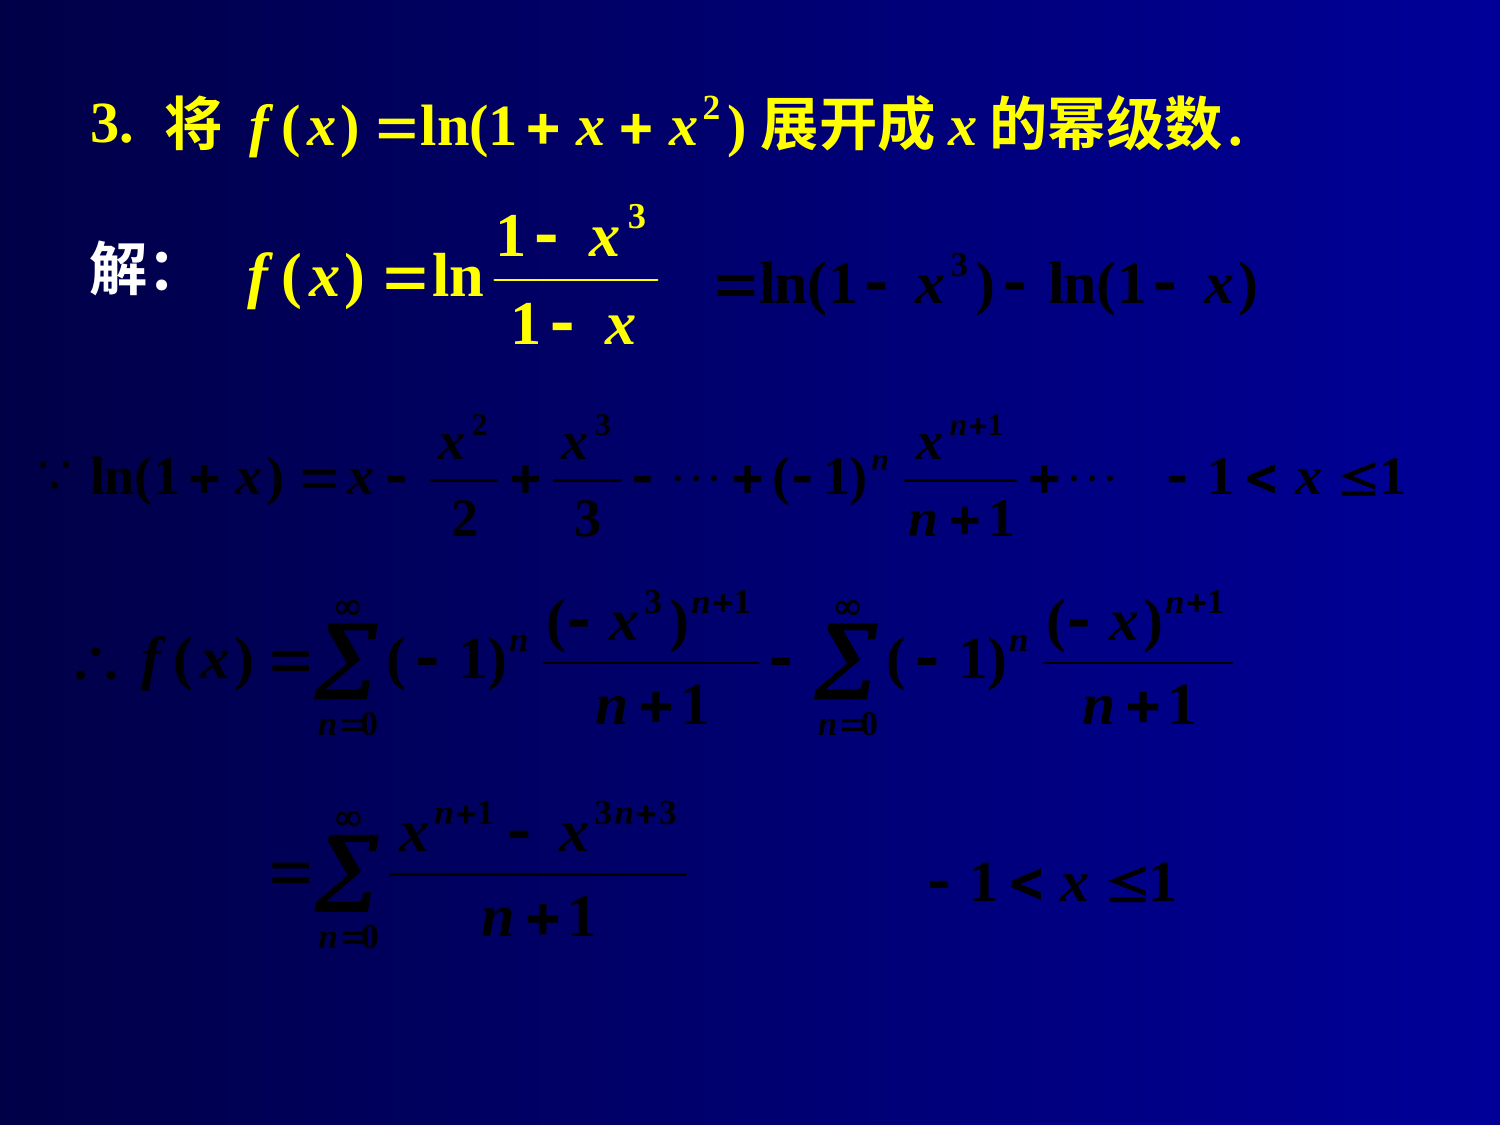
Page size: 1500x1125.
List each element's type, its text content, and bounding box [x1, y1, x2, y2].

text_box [925, 855, 1179, 908]
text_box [162, 87, 1305, 165]
title 3. [62, 74, 163, 163]
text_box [702, 238, 1266, 329]
text_box 解： [74, 224, 219, 310]
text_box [224, 187, 673, 360]
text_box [70, 573, 1306, 749]
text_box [37, 399, 1414, 550]
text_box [257, 784, 700, 962]
